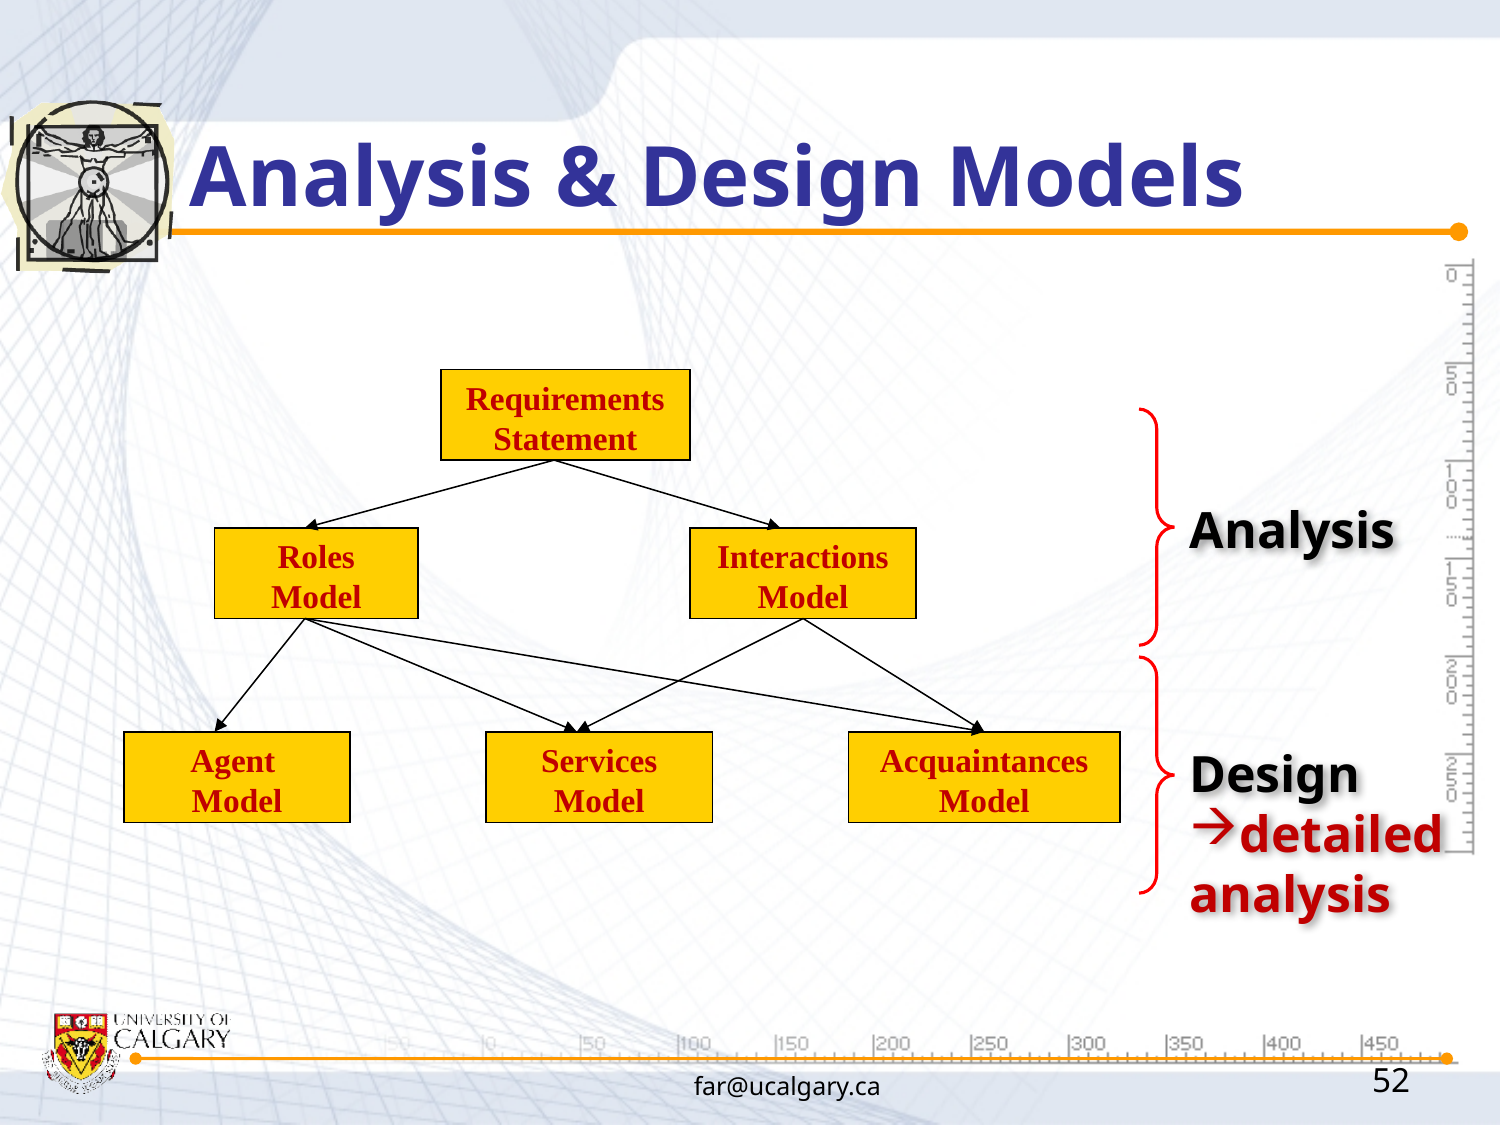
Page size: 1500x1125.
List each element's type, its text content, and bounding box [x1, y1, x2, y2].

title Analysis & Design Models [174, 42, 1468, 231]
text_box Design detailed analysis [1174, 735, 1460, 931]
text_box [1138, 656, 1175, 894]
footer far@ucalgary.ca [549, 1046, 1026, 1113]
text_box [1138, 409, 1175, 646]
picture [0, 0, 1500, 1125]
text_box Analysis [1175, 491, 1411, 567]
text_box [123, 369, 1121, 823]
slide_number 52 [1112, 1046, 1426, 1113]
